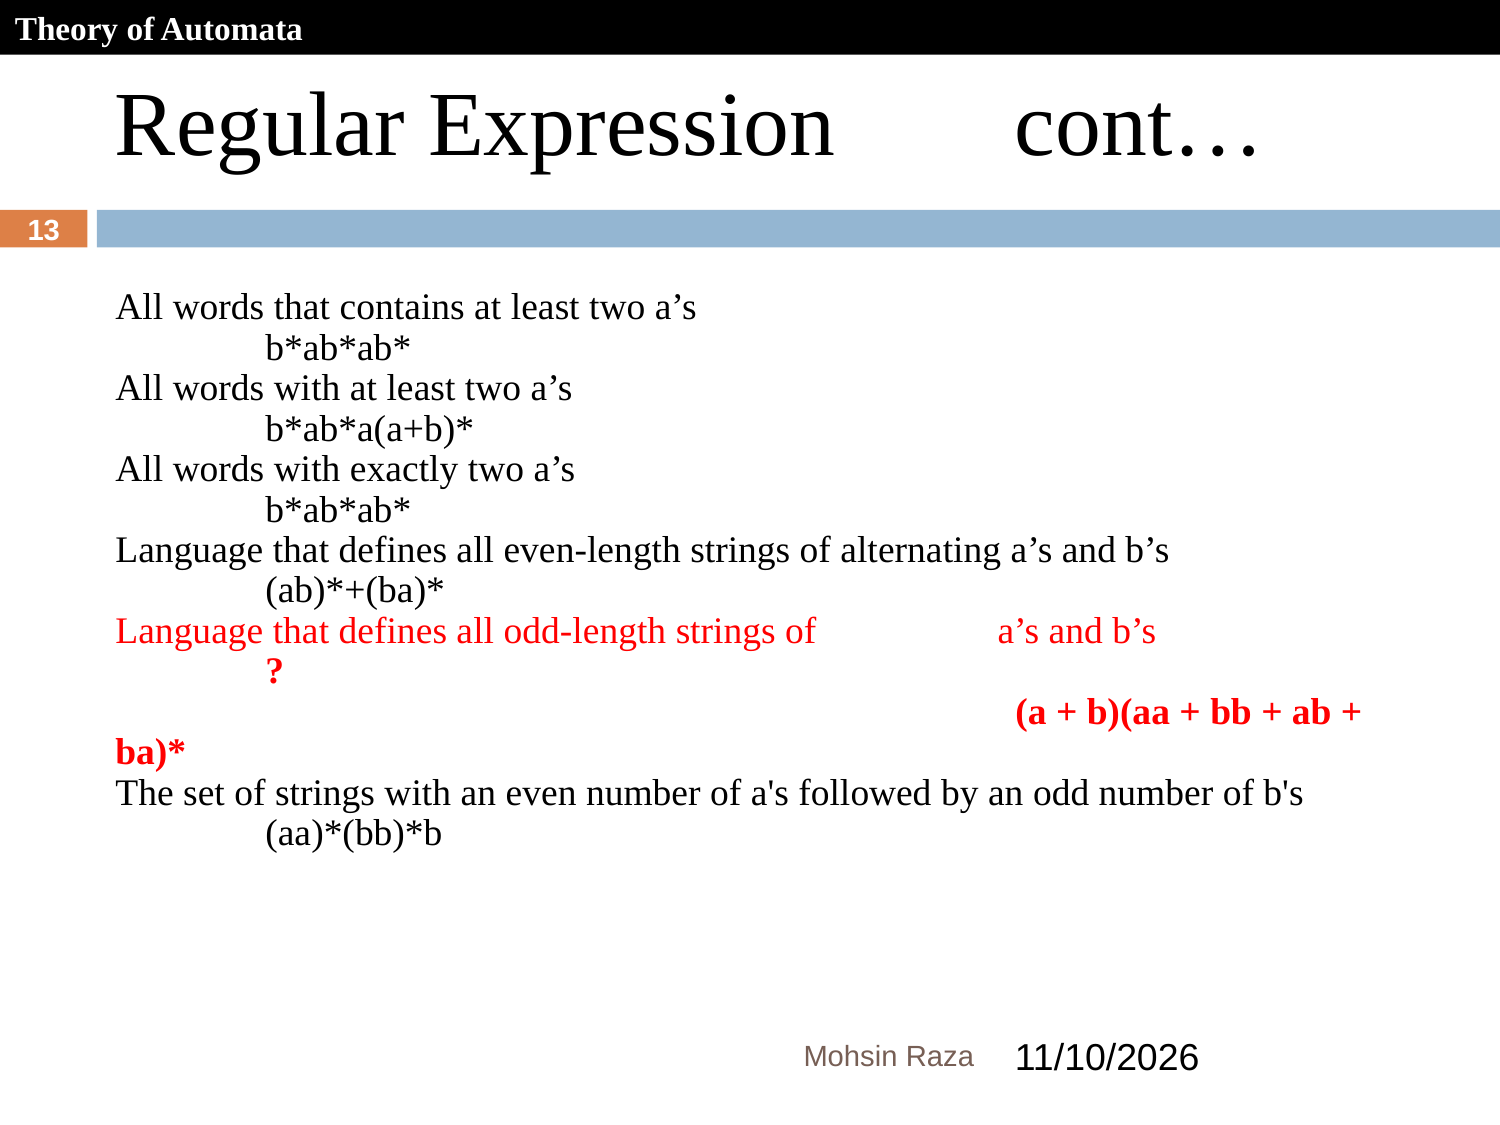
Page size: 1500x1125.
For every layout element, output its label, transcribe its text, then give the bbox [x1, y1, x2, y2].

footer Mohsin Raza [99, 1024, 990, 1086]
slide_number 13 [0, 208, 88, 249]
list All words that contains at least two a’s b*ab*ab* All words with at least two a’s b*ab*a(a+b)* All words with exactly two a’s b*ab*ab* Language that defines all even-length strings of alternating a’s and b’s (ab)*+(ba)* Language that defines all odd-length strings of alternating a’s and b’s ? (a + b)(aa + bb + ab + ba)* The set of strings with an even number of a's followed by an odd number of b's (aa)*(bb)*b [100, 262, 1439, 1001]
title Regular Expression cont… [99, 55, 1438, 201]
text_box Theory of Automata [0, 0, 1500, 55]
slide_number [999, 1024, 1438, 1086]
